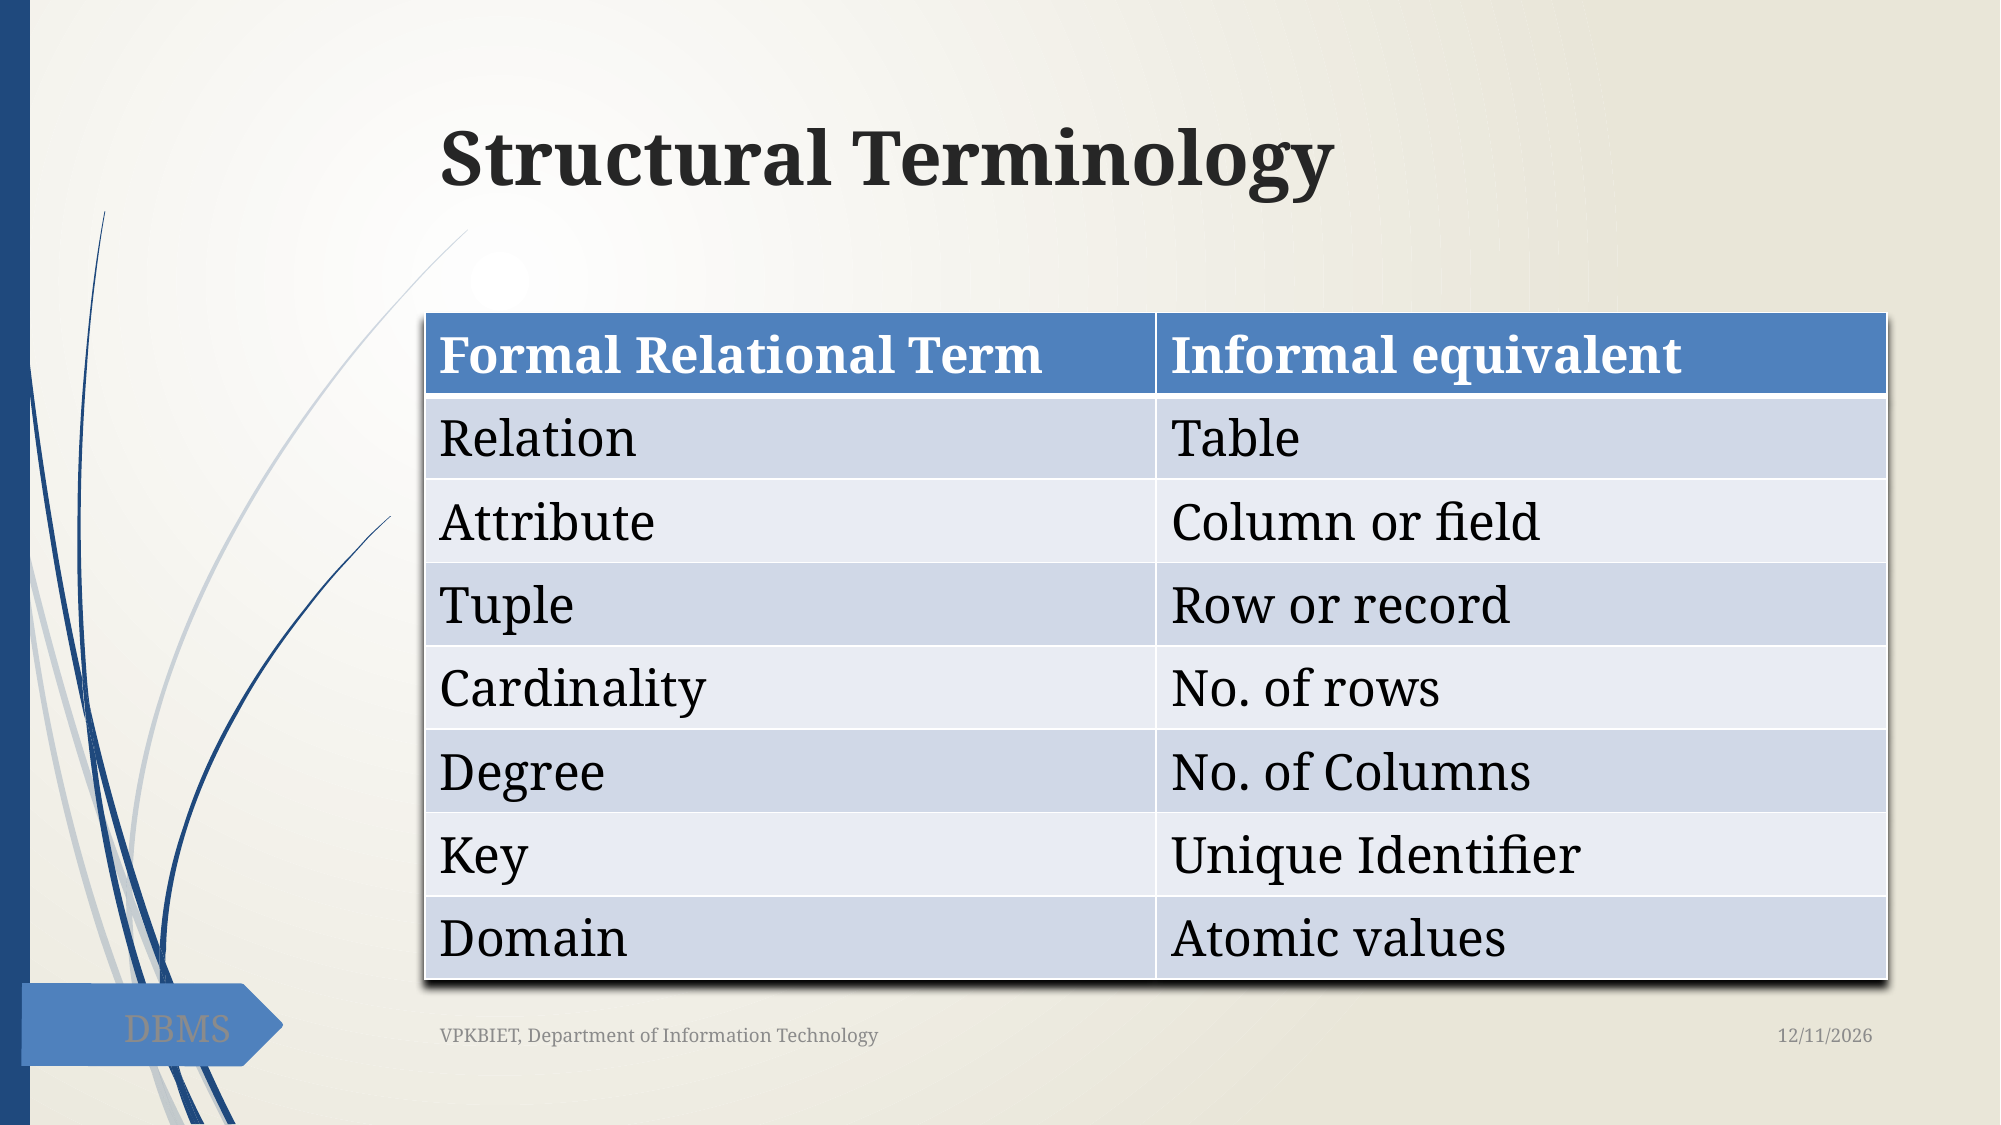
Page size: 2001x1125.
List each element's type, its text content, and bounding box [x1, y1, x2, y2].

table_cell Attribute [426, 480, 1155, 562]
table_cell Degree [426, 730, 1155, 812]
table_cell Key [426, 813, 1155, 895]
table_cell No. of Columns [1157, 730, 1886, 812]
table_header Formal Relational Term [426, 313, 1155, 393]
table_cell Unique Identifier [1157, 813, 1886, 895]
table_header Informal equivalent [1157, 313, 1886, 393]
table_cell No. of rows [1157, 647, 1886, 728]
slide_number 8 [47, 1005, 247, 1050]
table_cell Table [1157, 399, 1886, 478]
table_cell Atomic values [1157, 897, 1886, 978]
table_cell Cardinality [426, 647, 1155, 728]
table_cell Row or record [1157, 563, 1886, 645]
title Structural Terminology [425, 102, 1888, 312]
table_cell Domain [426, 897, 1155, 978]
table_cell Tuple [426, 563, 1155, 645]
table_cell Relation [426, 399, 1155, 478]
table_cell Column or field [1157, 480, 1886, 562]
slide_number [1699, 1005, 1888, 1067]
footer VPKBIET, Department of Information Technology [424, 1006, 1675, 1067]
